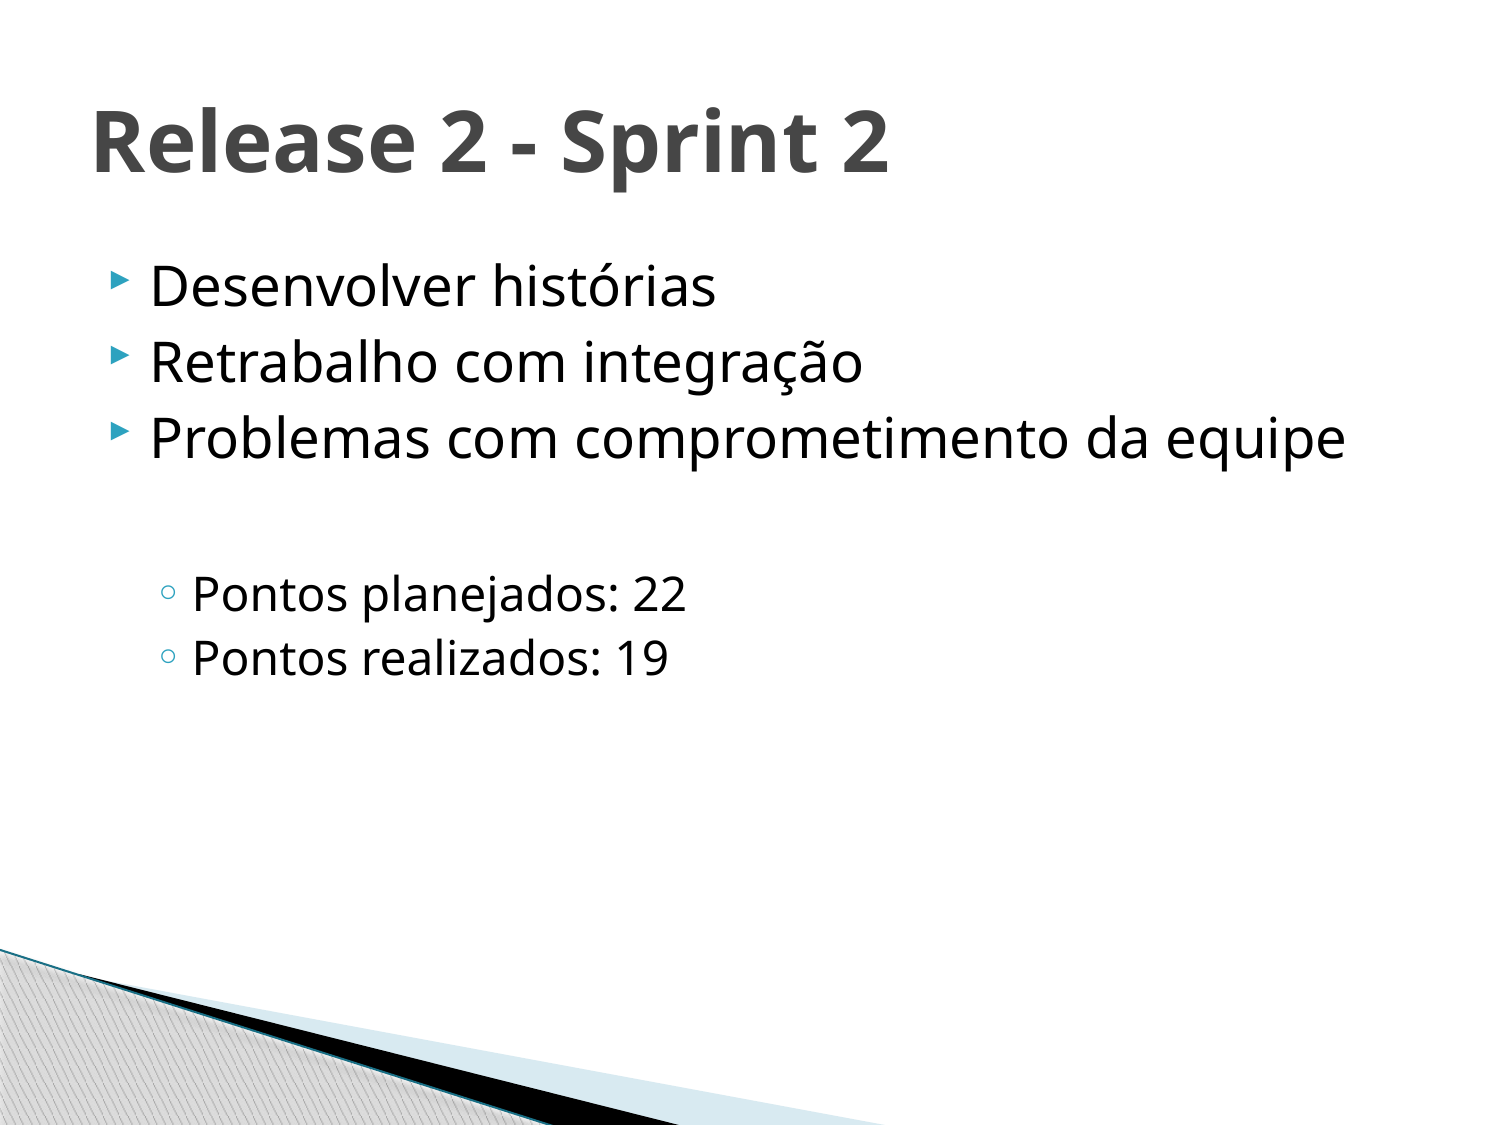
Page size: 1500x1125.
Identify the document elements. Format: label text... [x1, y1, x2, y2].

title Release 2 - Sprint 2 [75, 45, 1425, 233]
list Desenvolver histórias Retrabalho com integração Problemas com comprometimento da equipe Pontos planejados: 22 Pontos realizados: 19 [75, 243, 1425, 986]
